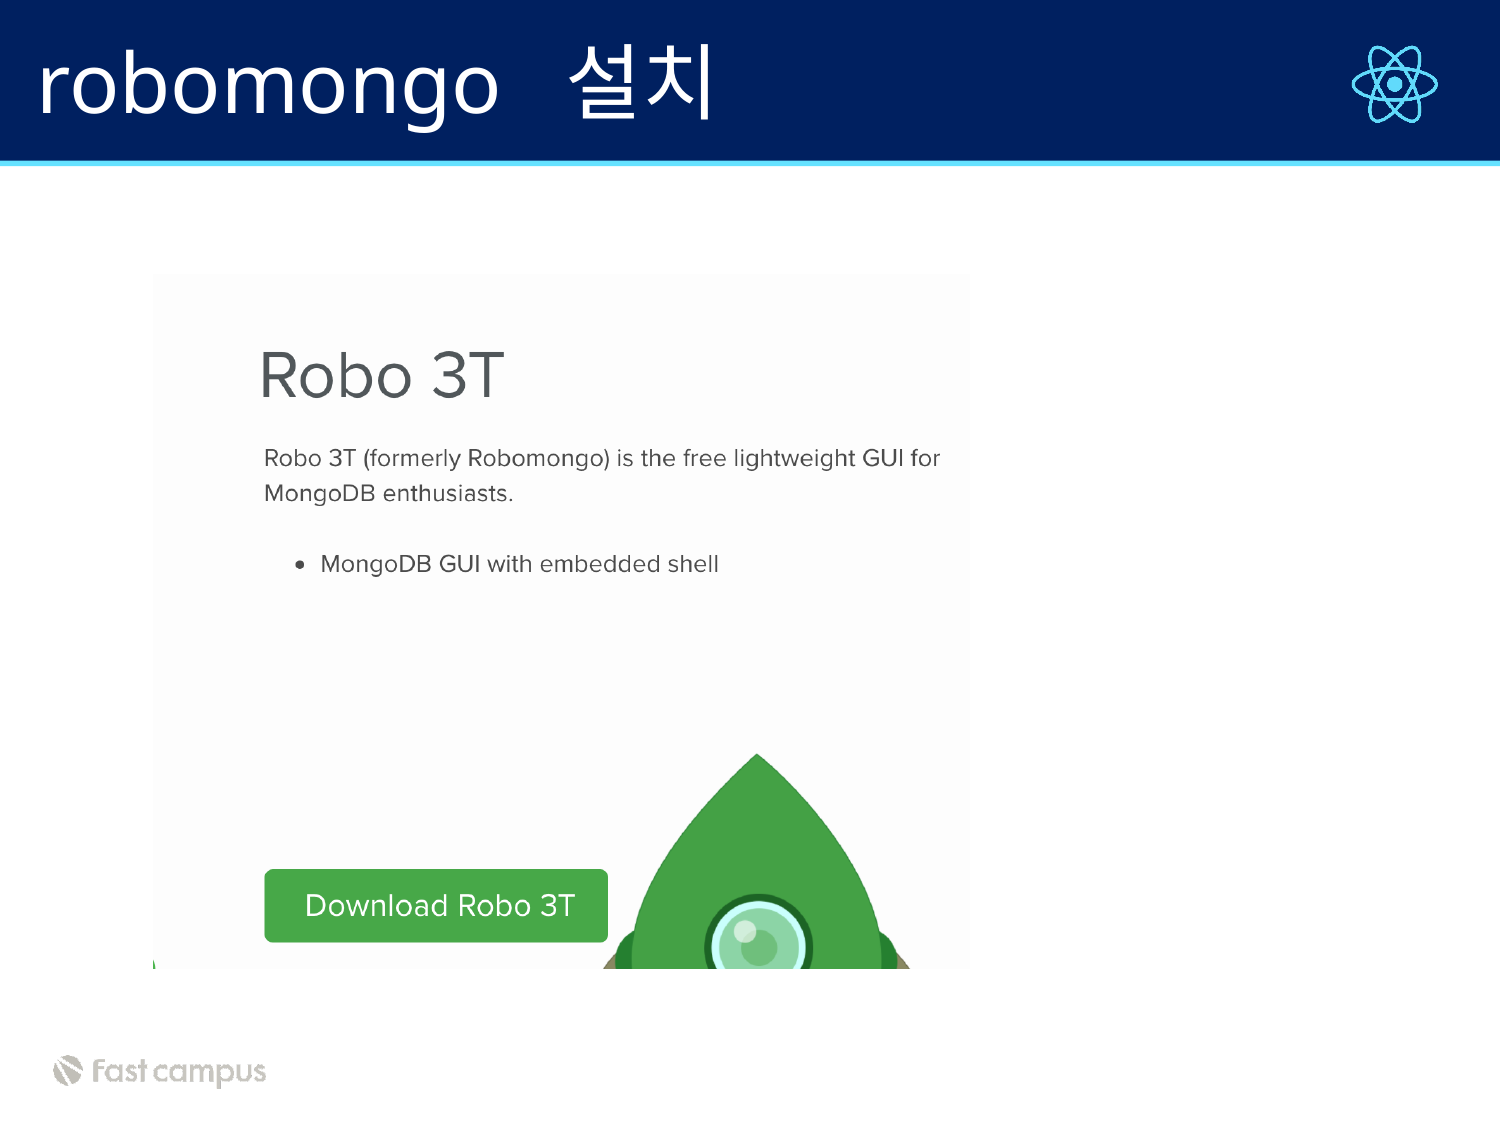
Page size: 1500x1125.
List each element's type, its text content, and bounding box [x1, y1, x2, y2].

picture [1380, 36, 1444, 135]
title robomongo 설치 [28, 0, 1380, 175]
picture [153, 274, 970, 969]
picture [53, 1046, 266, 1094]
